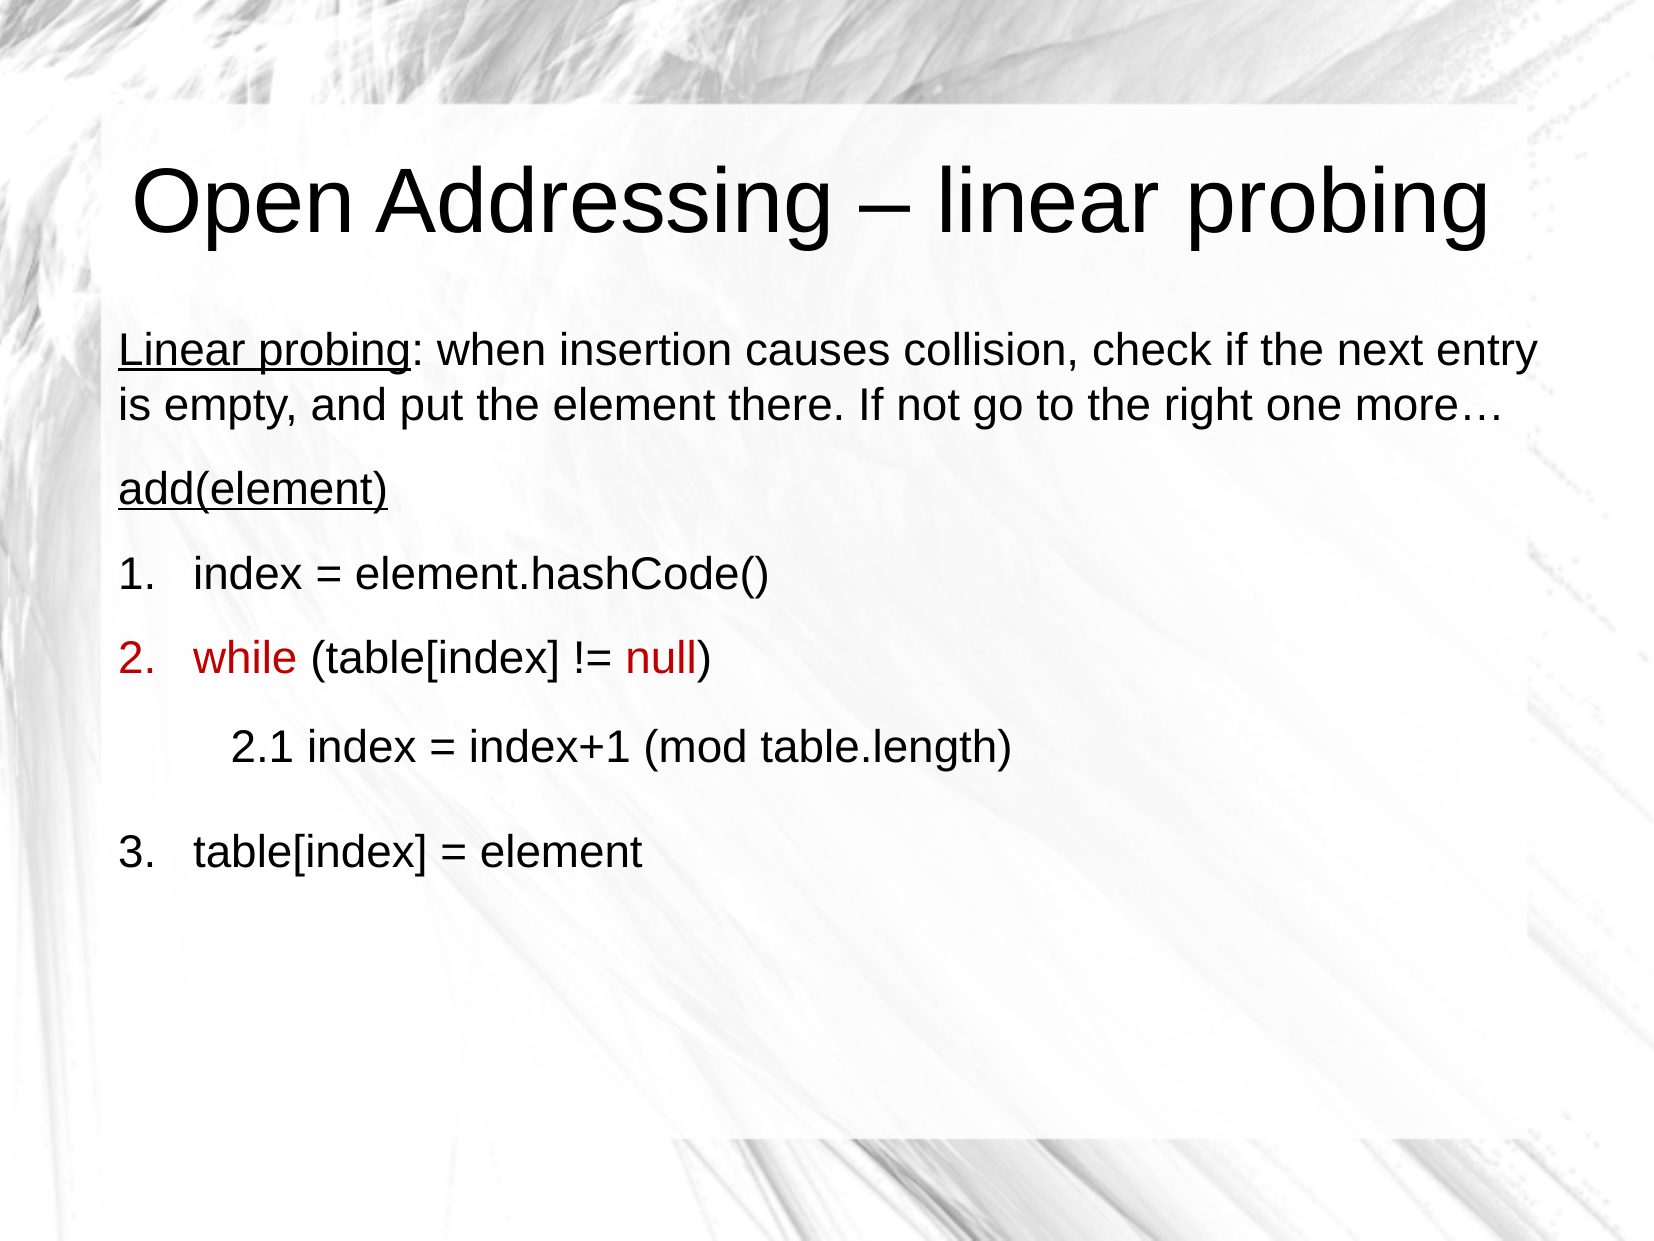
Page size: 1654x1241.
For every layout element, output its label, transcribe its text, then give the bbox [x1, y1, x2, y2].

title Open Addressing – linear probing [118, 112, 1506, 281]
list Linear probing: when insertion causes collision, check if the next entry is empty, and put the element there. If not go to the right one more… add(element) index = element.hashCode() while (table[index] != null) 2.1 index = index+1 (mod table.length) table[index] = element [118, 319, 1571, 1102]
picture [0, 0, 1654, 1241]
